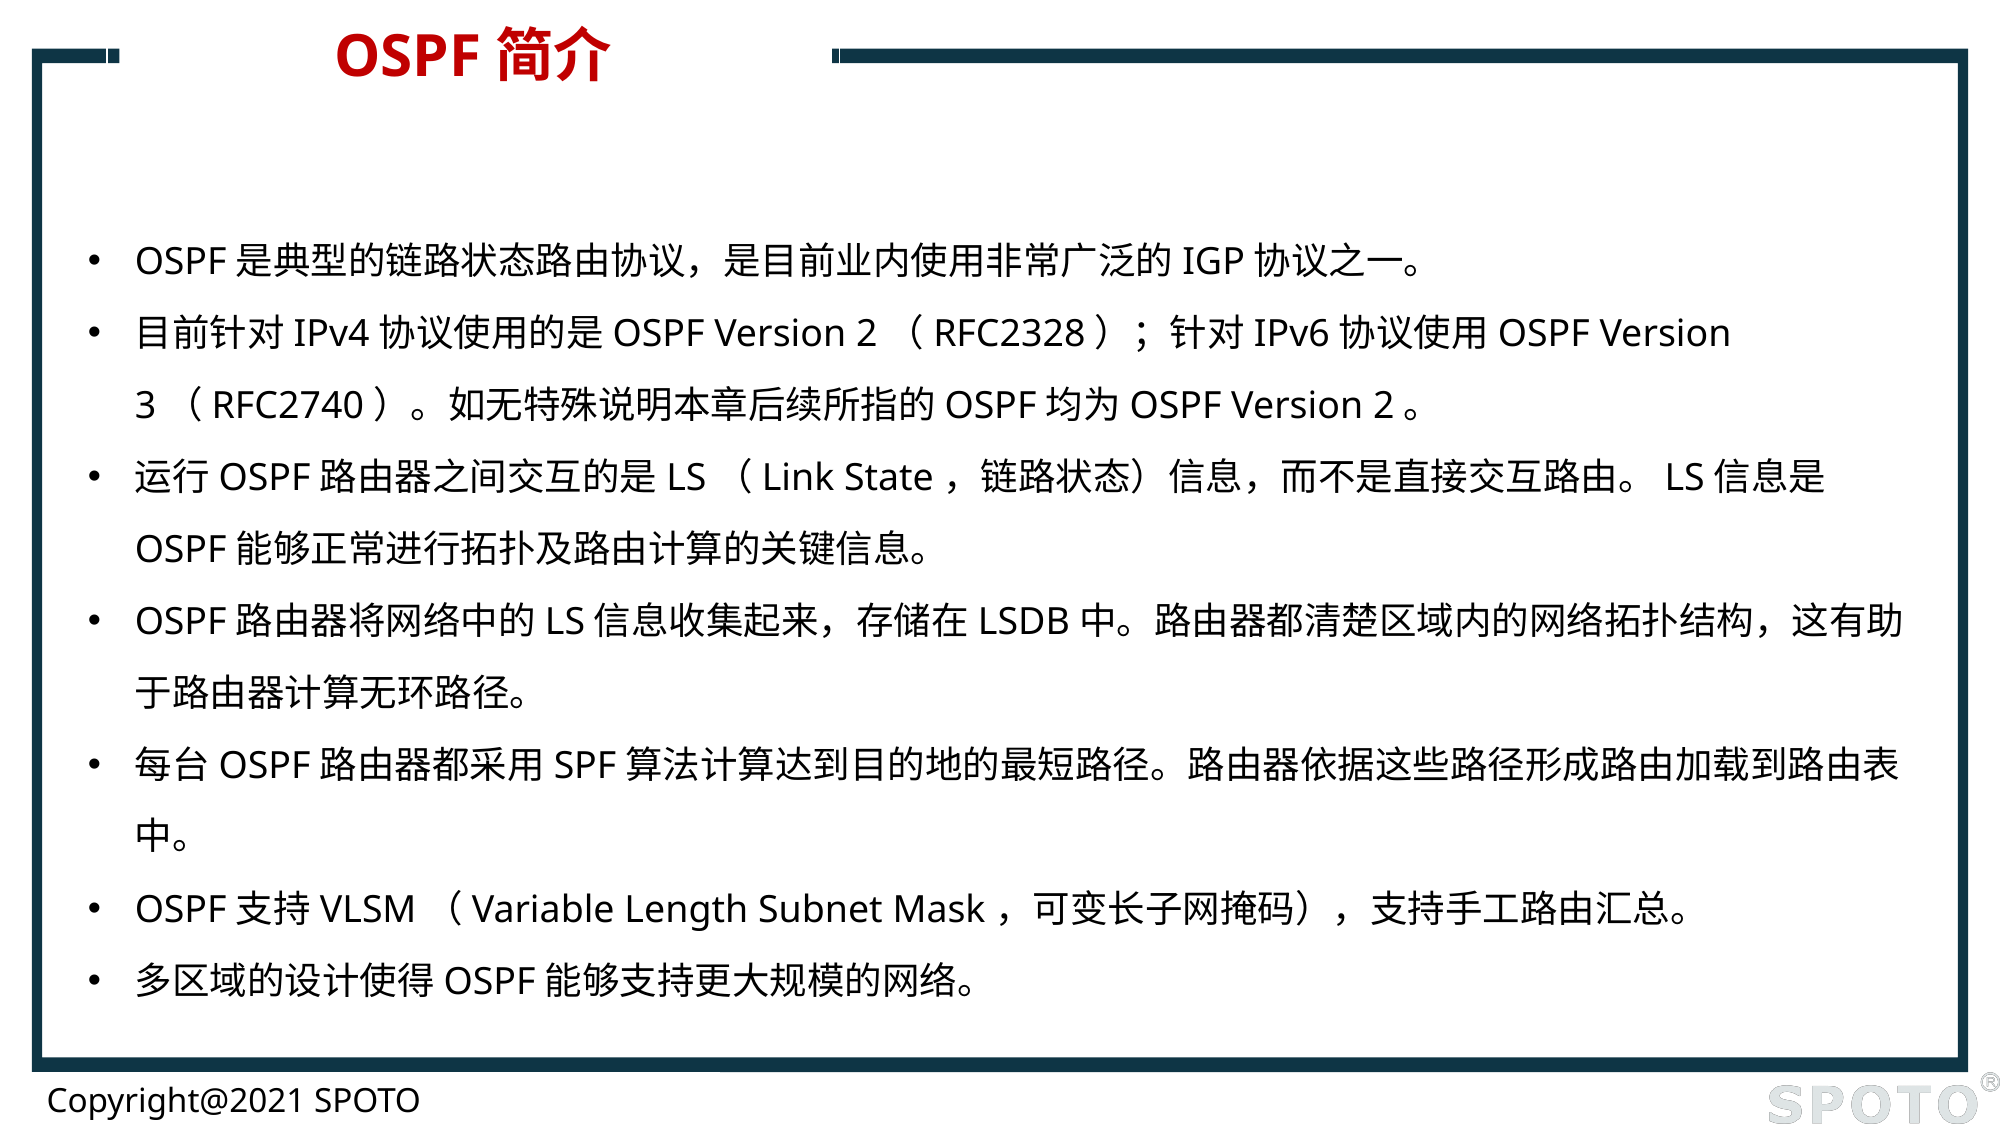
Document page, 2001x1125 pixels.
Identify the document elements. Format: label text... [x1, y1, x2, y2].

title OSPF简介 [106, 2, 840, 112]
text_box OSPF是典型的链路状态路由协议，是目前业内使用非常广泛的IGP协议之一。 目前针对IPv4协议使用的是OSPF Version 2（RFC2328）；针对IPv6协议使用OSPF Version 3（RFC2740）。如无特殊说明本章后续所指的OSPF均为OSPF Version 2。 运行OSPF路由器之间交互的是LS（Link State，链路状态）信息，而不是直接交互路由。LS信息是OSPF能够正常进行拓扑及路由计算的关键信息。 OSPF路由器将网络中的LS信息收集起来，存储在LSDB中。路由器都清楚区域内的网络拓扑结构，这有助于路由器计算无环路径。 每台OSPF路由器都采用SPF算法计算达到目的地的最短路径。路由器依据这些路径形成路由加载到路由表中。 OSPF支持VLSM（Variable Length Subnet Mask，可变长子网掩码），支持手工路由汇总。 多区域的设计使得OSPF能够支持更大规模的网络。 [73, 202, 1927, 1009]
